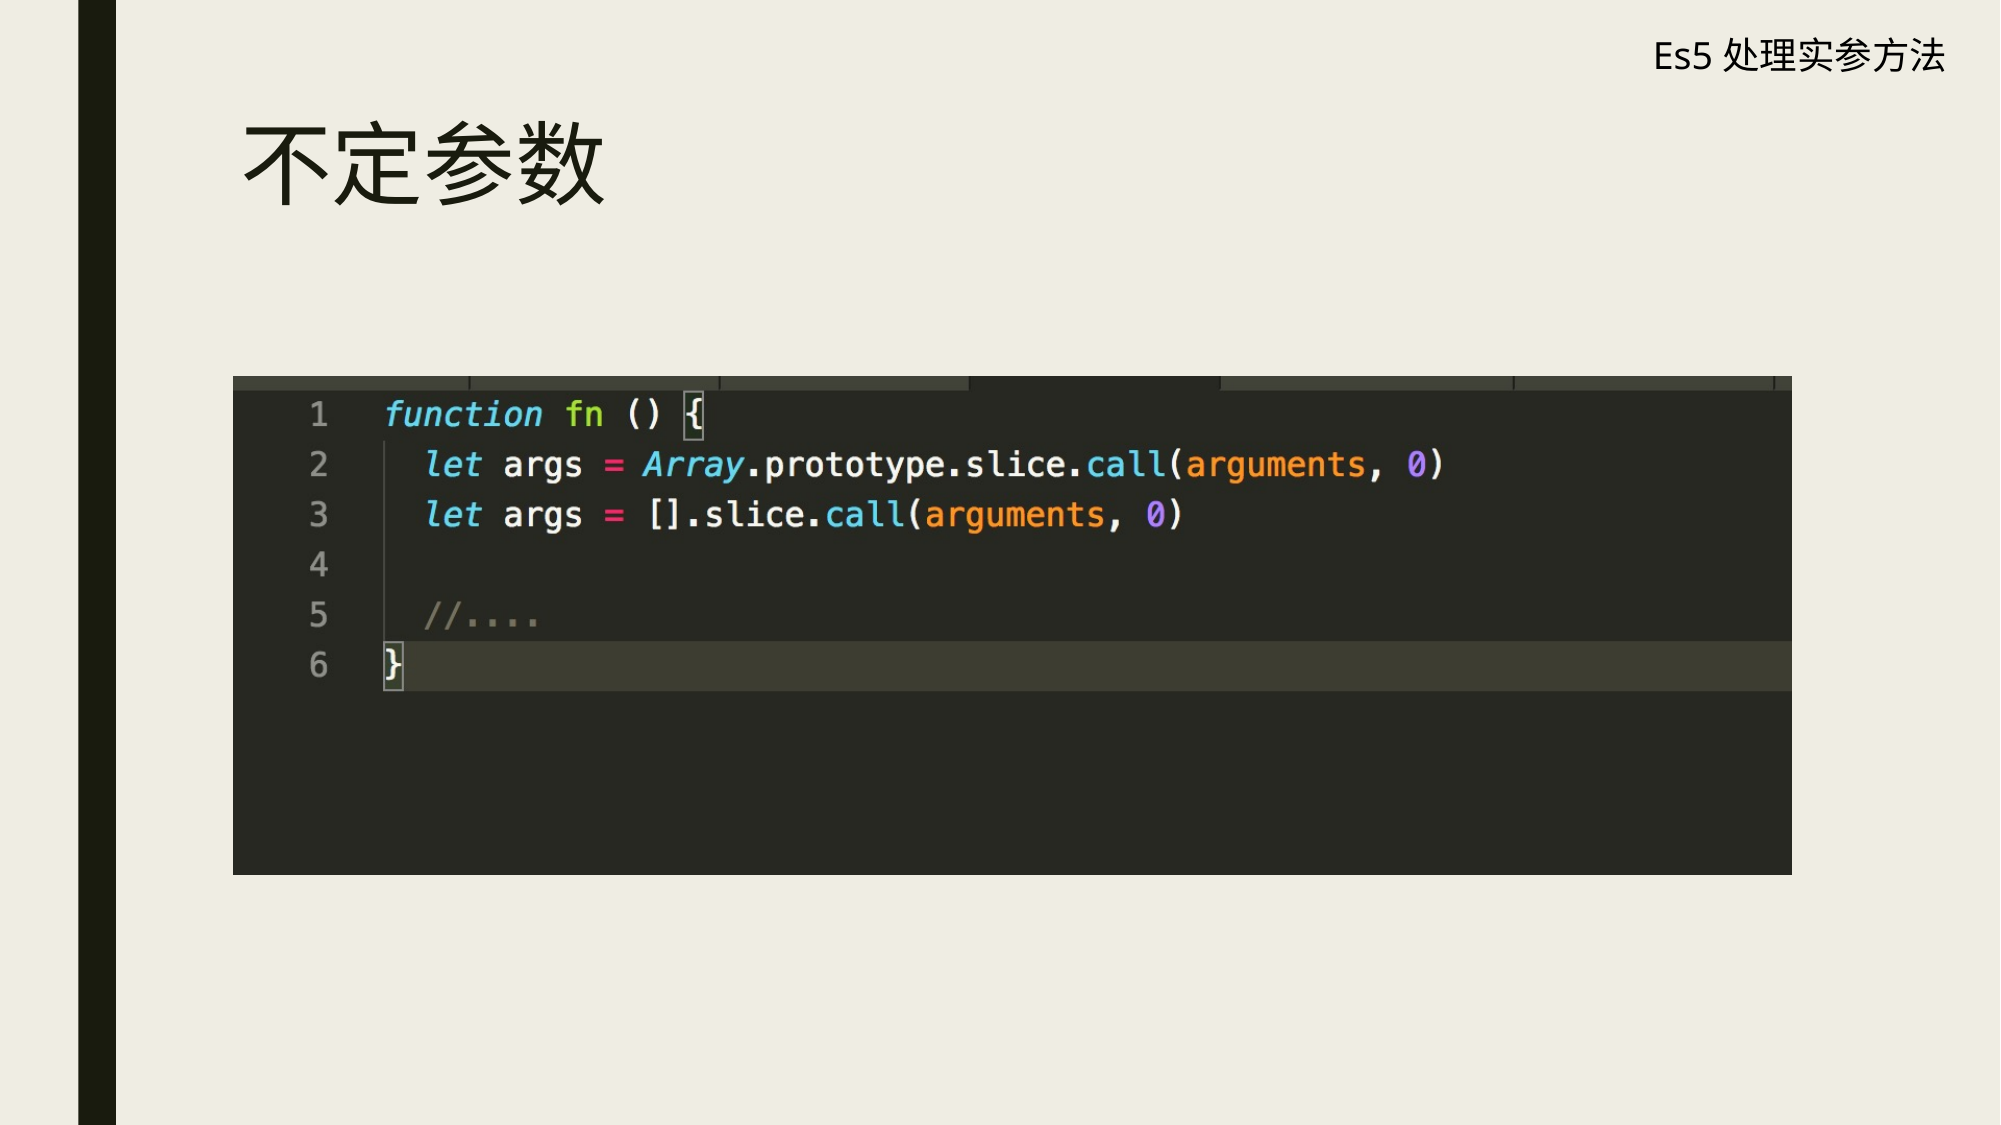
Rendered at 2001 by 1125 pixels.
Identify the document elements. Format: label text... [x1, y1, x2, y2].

text_box Es5处理实参方法 [1638, 24, 1962, 85]
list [233, 376, 1792, 875]
title 不定参数 [225, 112, 1800, 289]
